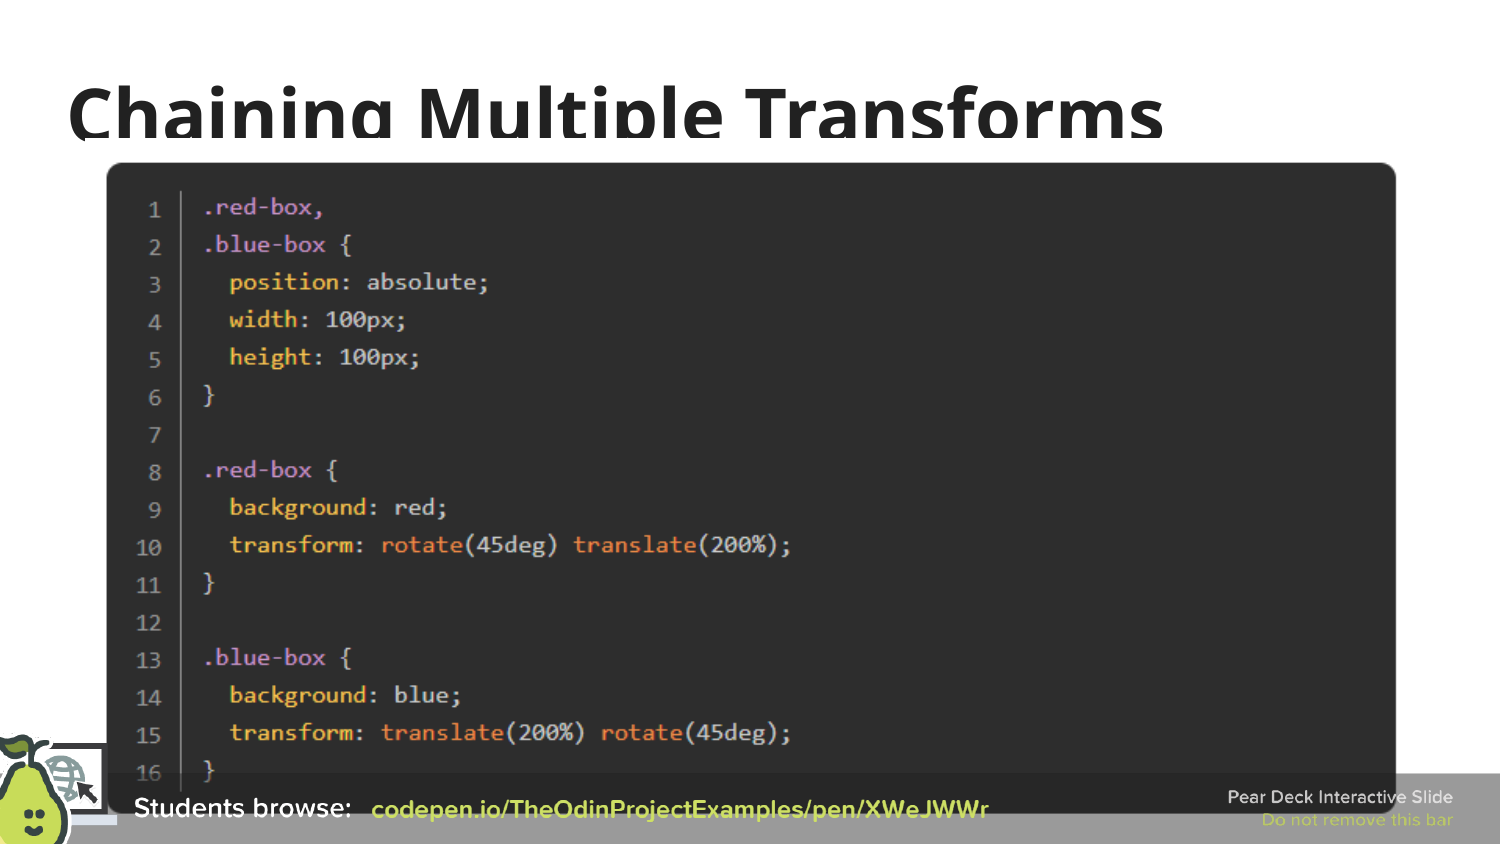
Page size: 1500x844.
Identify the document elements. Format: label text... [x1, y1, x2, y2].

title Chaining Multiple Transforms [51, 48, 1449, 180]
picture [0, 137, 1500, 844]
